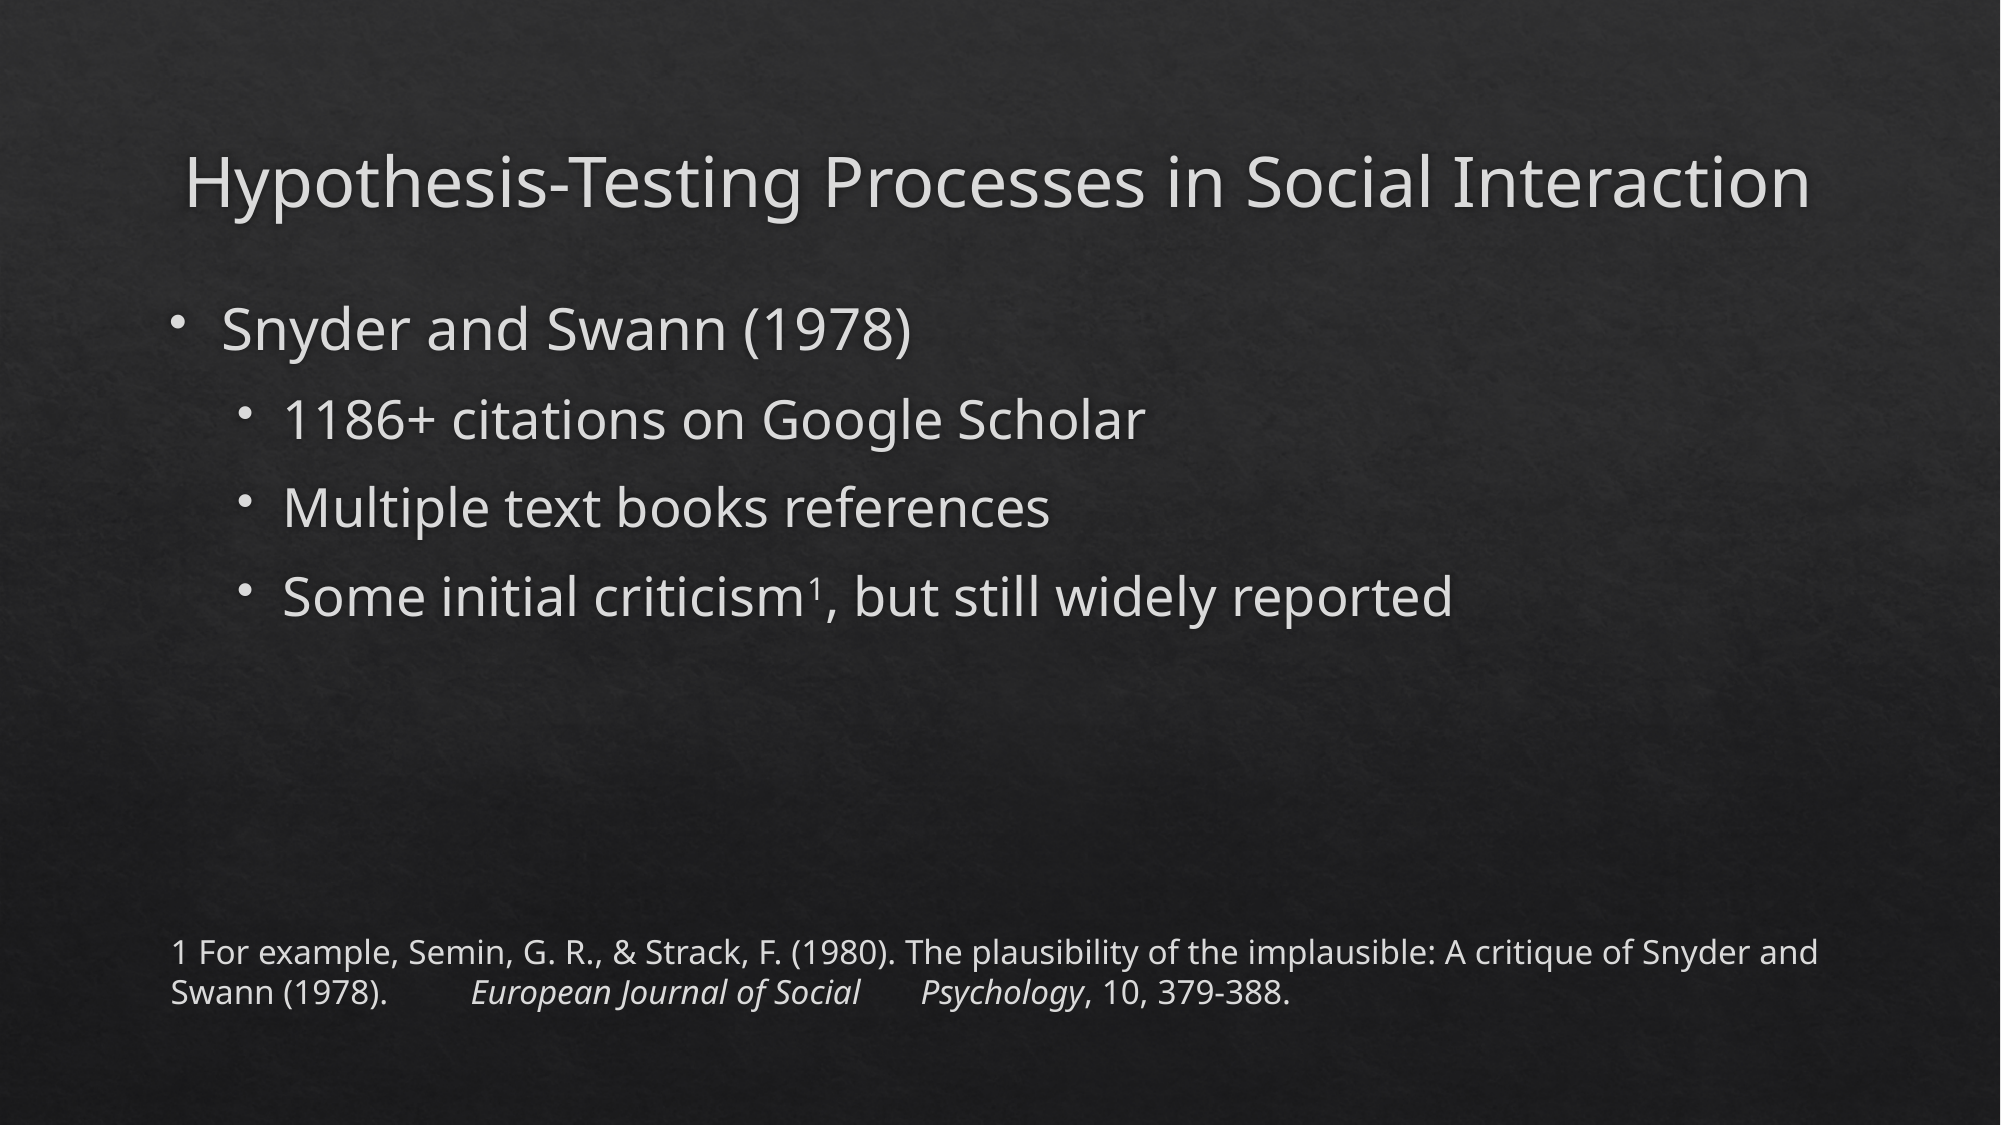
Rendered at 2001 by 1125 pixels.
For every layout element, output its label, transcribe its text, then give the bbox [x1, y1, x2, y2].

list Snyder and Swann (1978) 1186+ citations on Google Scholar Multiple text books references Some initial criticism1, but still widely reported [149, 284, 1849, 848]
title Hypothesis-Testing Processes in Social Interaction [149, 99, 1849, 260]
text_box 1 For example, Semin, G. R., & Strack, F. (1980). The plausibility of the implausible: A critique of Snyder and Swann (1978). European Journal of Social Psychology, 10, 379-388. [149, 848, 1849, 1094]
